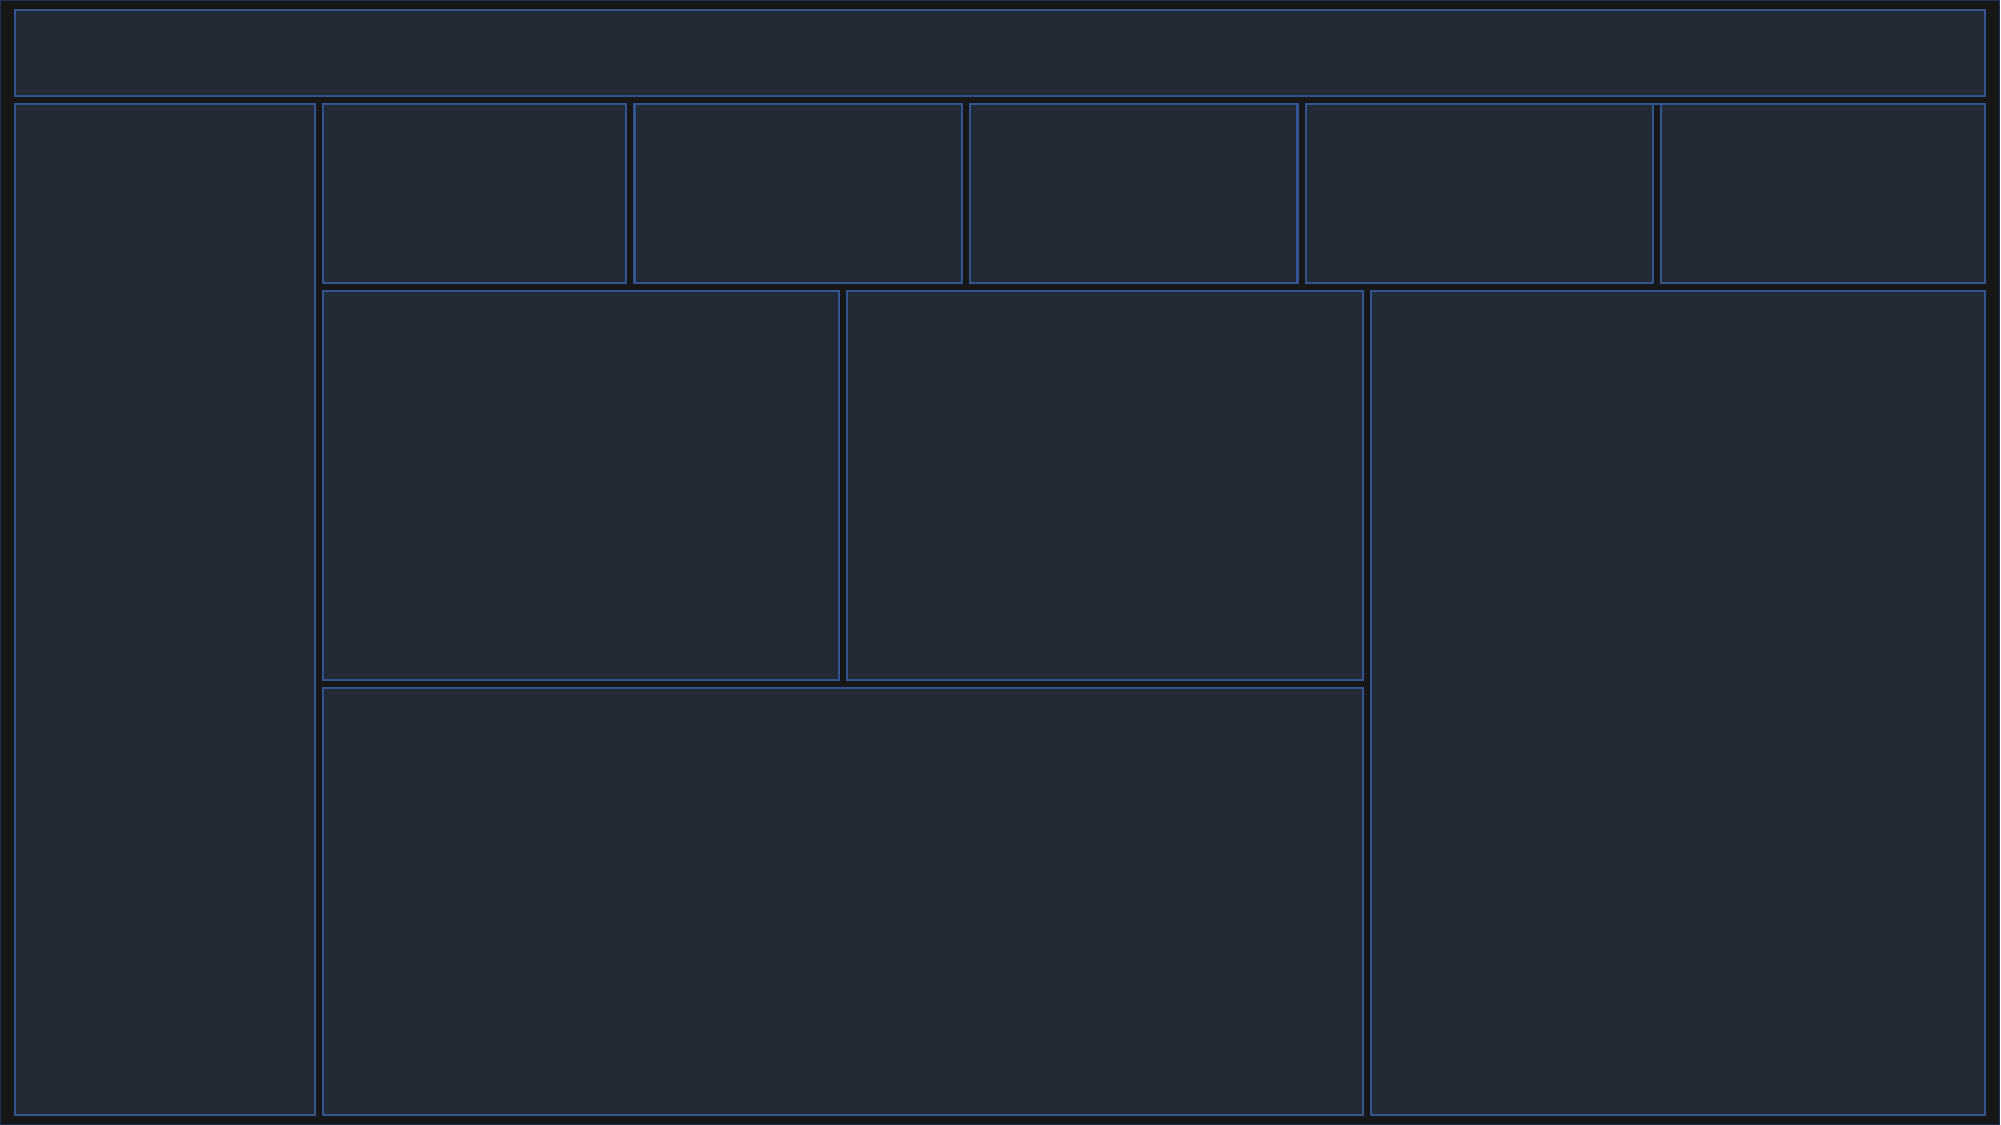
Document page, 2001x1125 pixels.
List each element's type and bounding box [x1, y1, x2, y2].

text_box [633, 103, 963, 284]
text_box [1370, 290, 1986, 1116]
text_box [14, 9, 1986, 97]
text_box [322, 687, 1364, 1116]
text_box [1305, 103, 1986, 284]
text_box [14, 103, 316, 1116]
text_box [322, 103, 627, 284]
text_box [969, 103, 1299, 284]
text_box [846, 290, 1364, 681]
text_box [322, 290, 840, 681]
text_box [0, 0, 2000, 1125]
